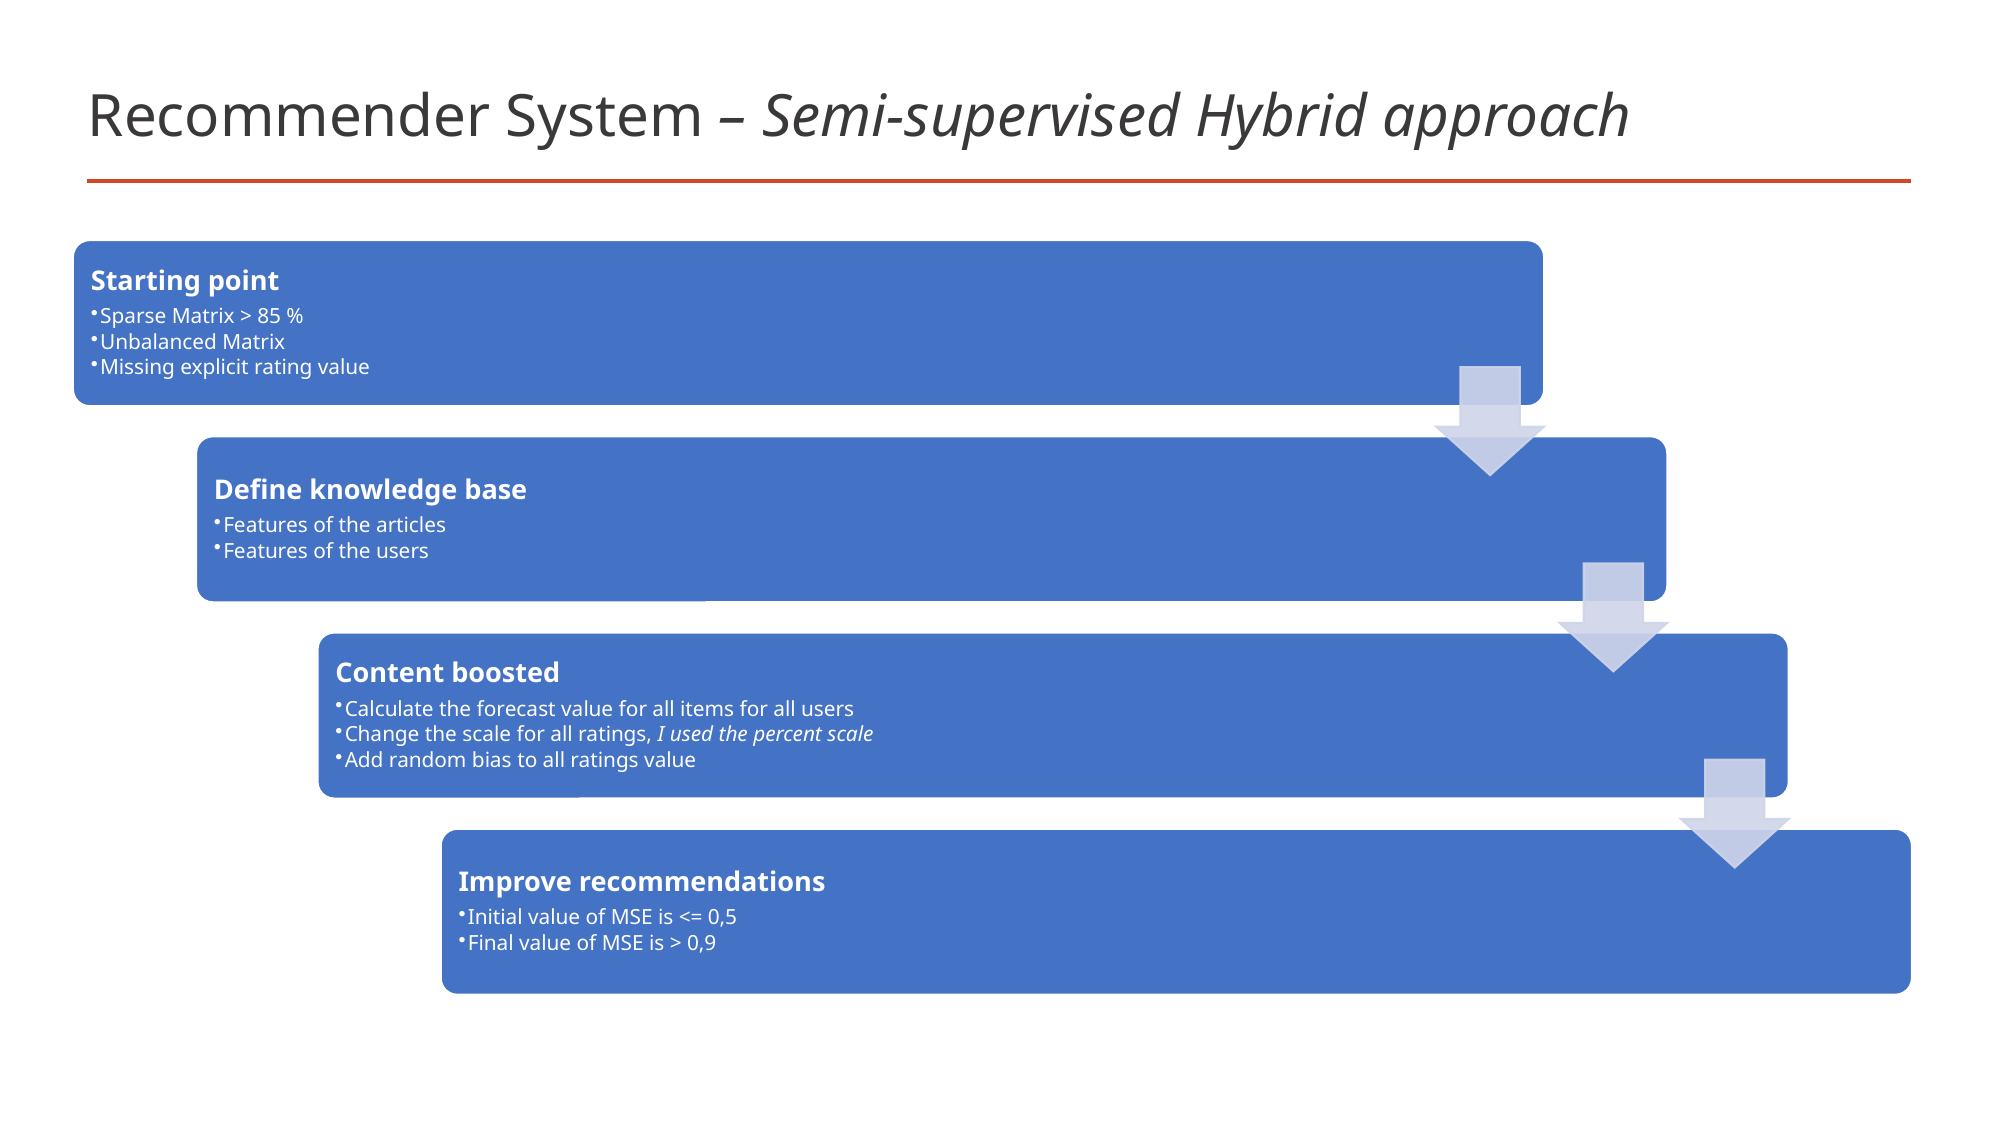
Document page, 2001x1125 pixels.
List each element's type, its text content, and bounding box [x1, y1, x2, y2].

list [72, 240, 1912, 995]
title Recommender System – Semi-supervised Hybrid approach [72, 70, 1912, 163]
